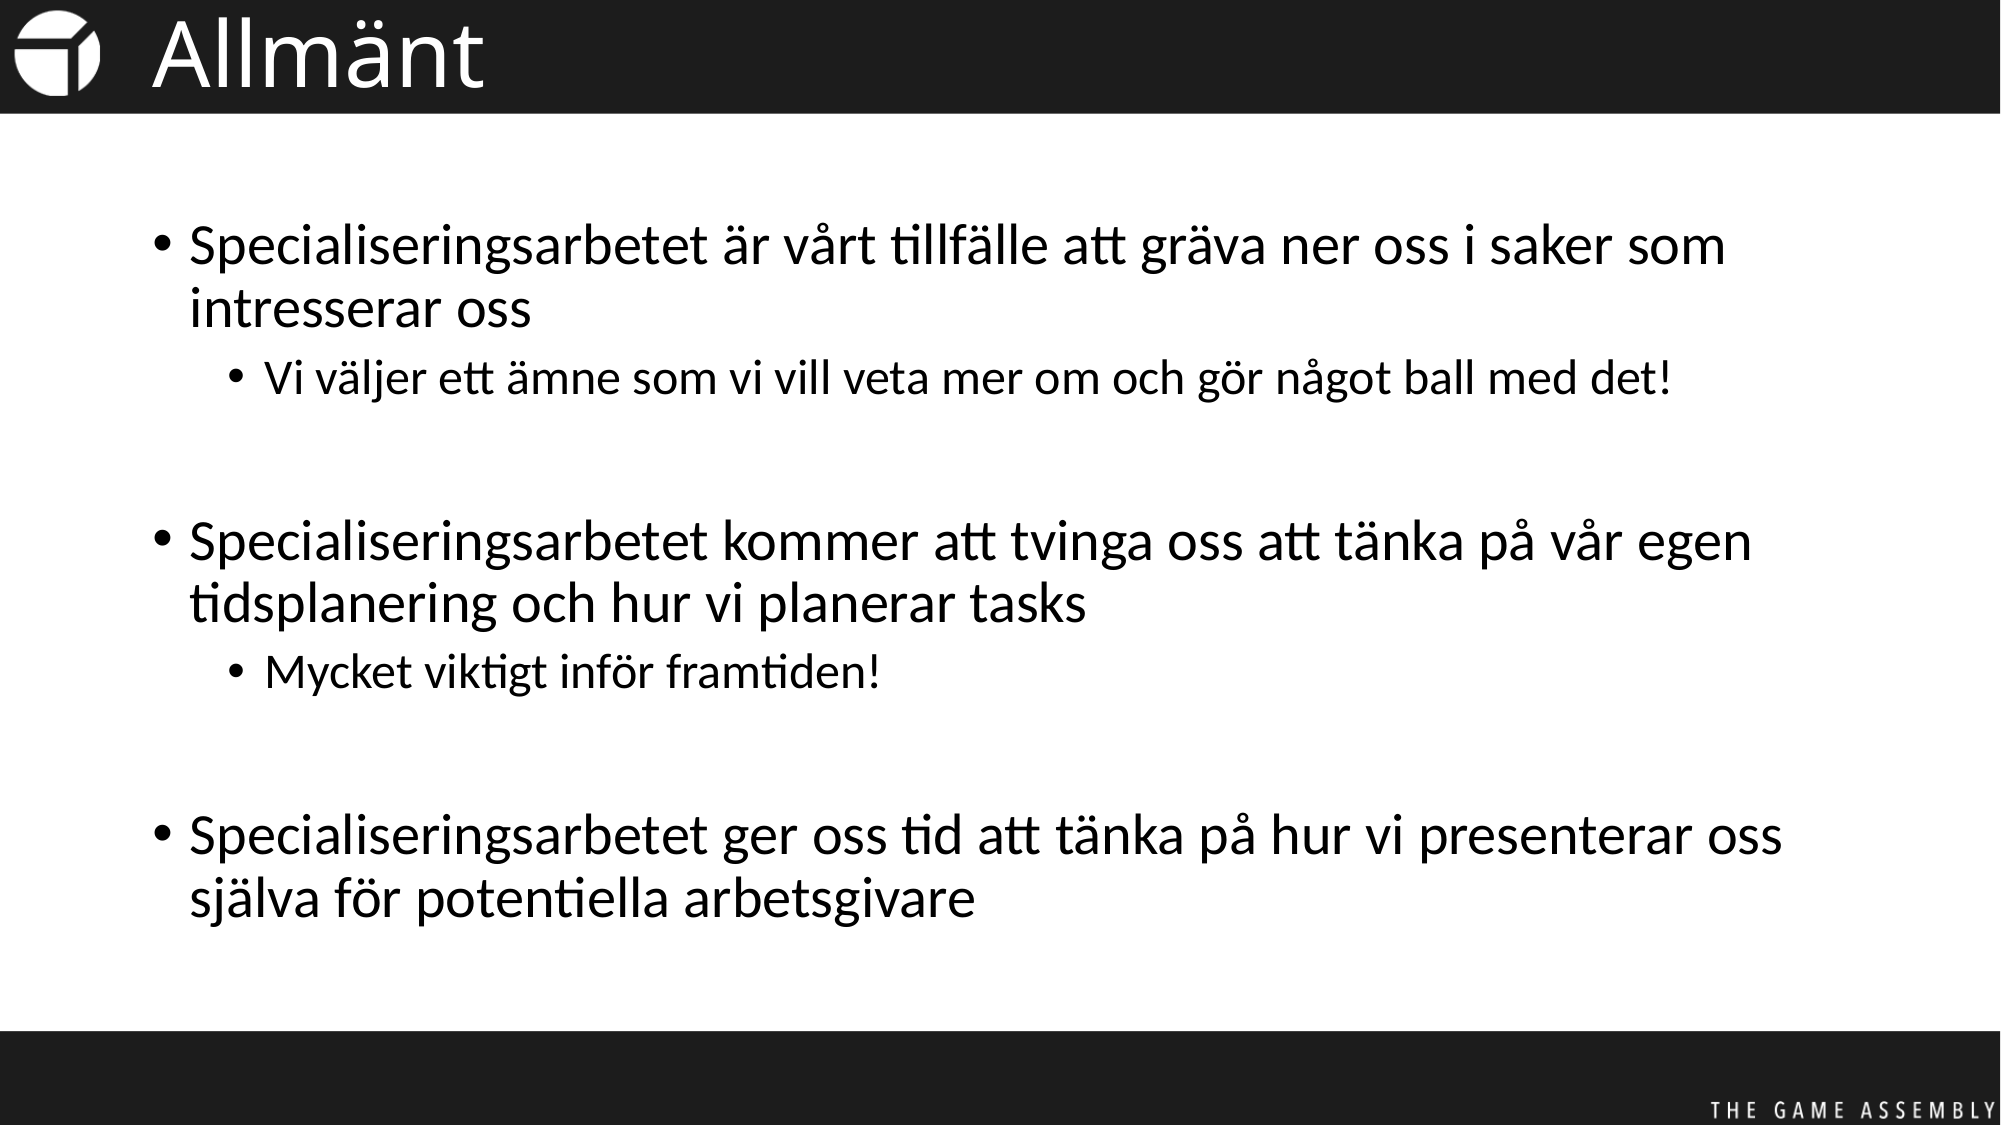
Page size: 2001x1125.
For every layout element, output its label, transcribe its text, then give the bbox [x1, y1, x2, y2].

title Allmänt [137, 0, 1863, 116]
list Specialiseringsarbetet är vårt tillfälle att gräva ner oss i saker som intresserar oss Vi väljer ett ämne som vi vill veta mer om och gör något ball med det! Specialiseringsarbetet kommer att tvinga oss att tänka på vår egen tidsplanering och hur vi planerar tasks Mycket viktigt inför framtiden! Specialiseringsarbetet ger oss tid att tänka på hur vi presenterar oss själva för potentiella arbetsgivare [137, 116, 1863, 1025]
picture [0, 0, 2001, 1125]
